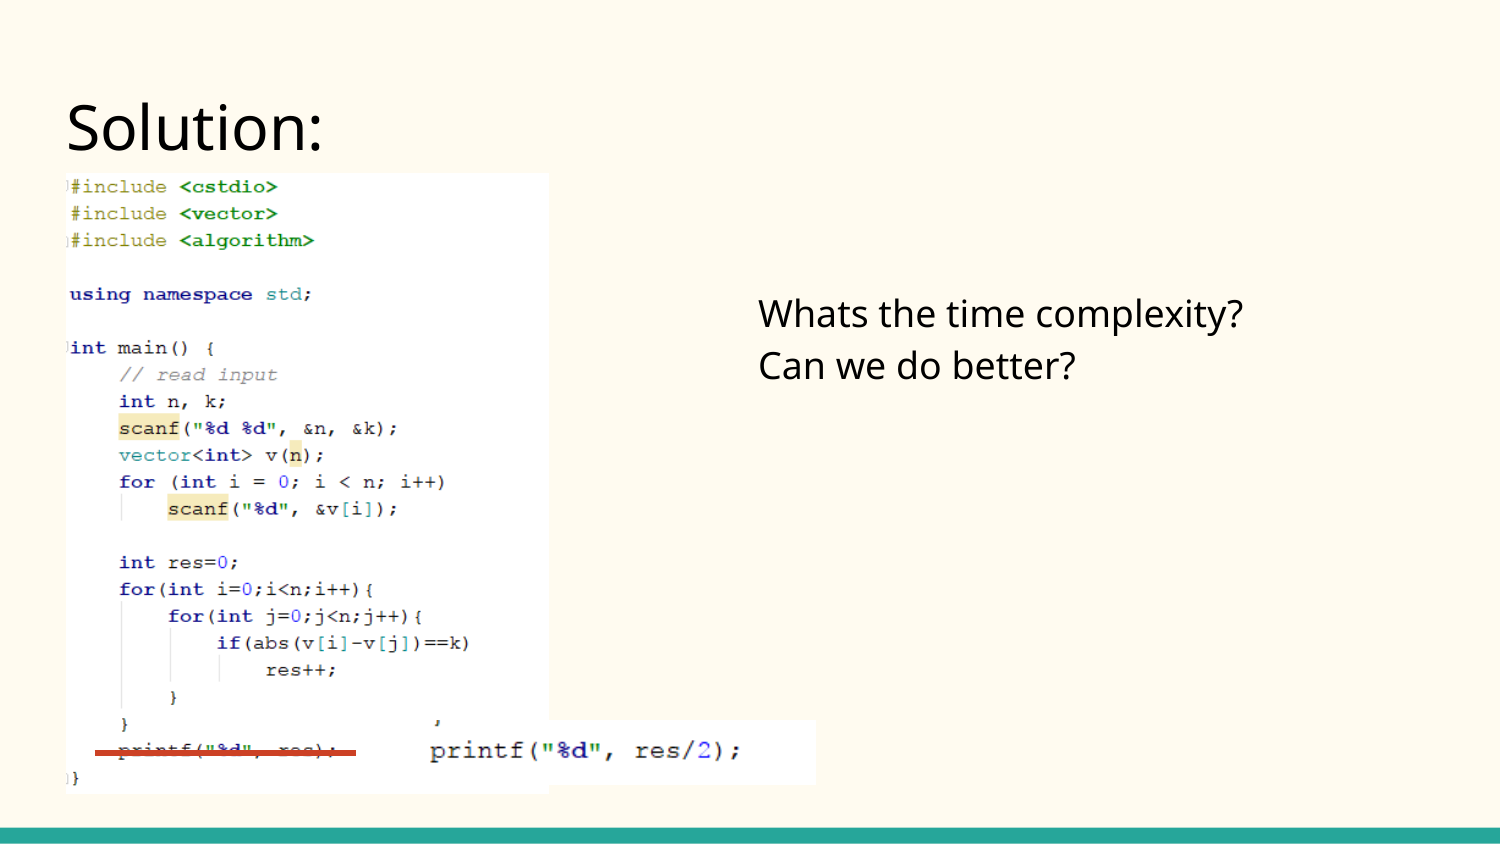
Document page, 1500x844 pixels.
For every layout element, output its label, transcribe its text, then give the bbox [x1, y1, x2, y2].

list Whats the time complexity? Can we do better? [743, 268, 1314, 551]
title Solution: [51, 72, 1449, 174]
picture [66, 173, 816, 794]
